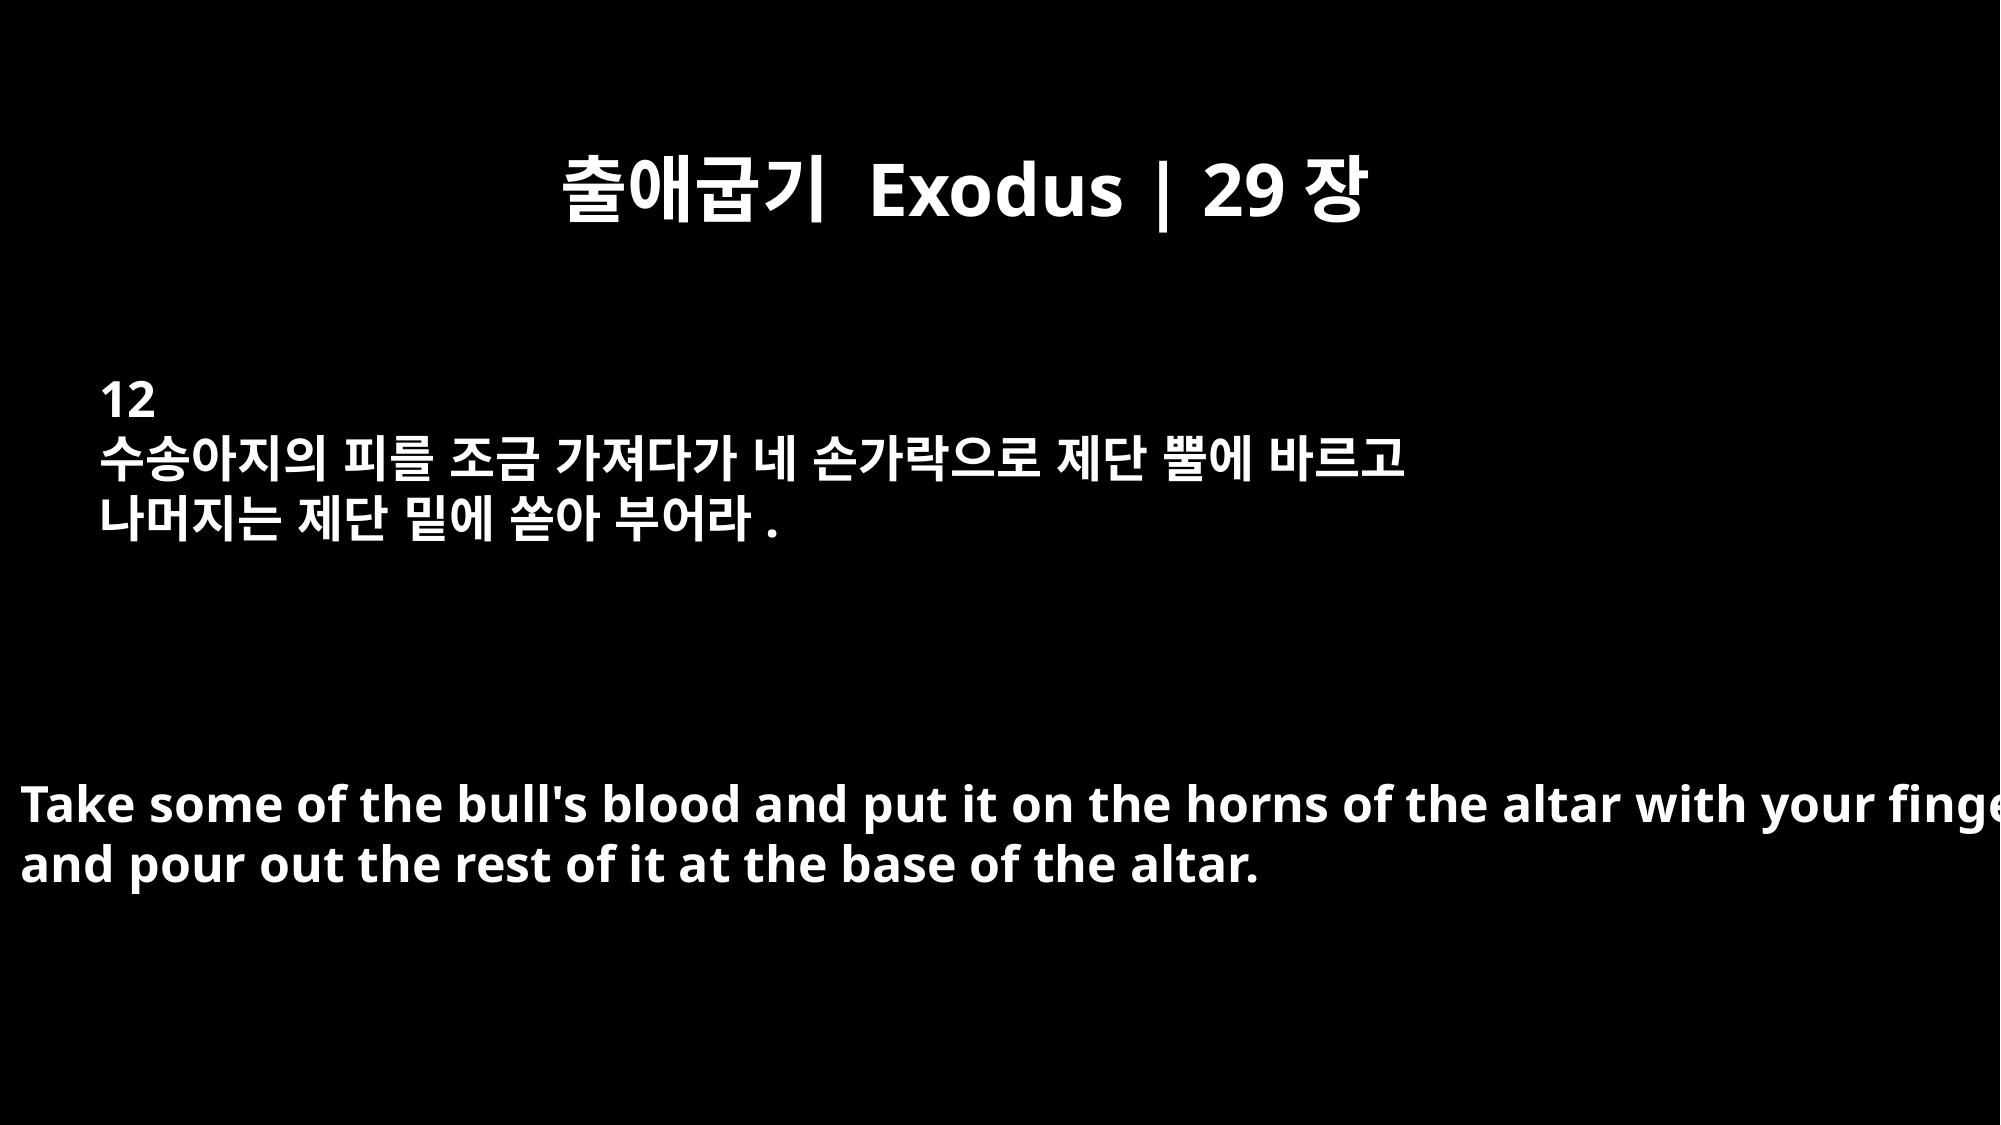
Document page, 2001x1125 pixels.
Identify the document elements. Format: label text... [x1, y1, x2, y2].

text_box 출애굽기 Exodus | 29장 [545, 136, 1387, 239]
text_box Take some of the bull's blood and put it on the horns of the altar with your finger, and pour out the rest of it at the base of the altar. [5, 764, 2000, 900]
text_box 12 수송아지의 피를 조금 가져다가 네 손가락으로 제단 뿔에 바르고 나머지는 제단 밑에 쏟아 부어라. [84, 359, 1437, 555]
